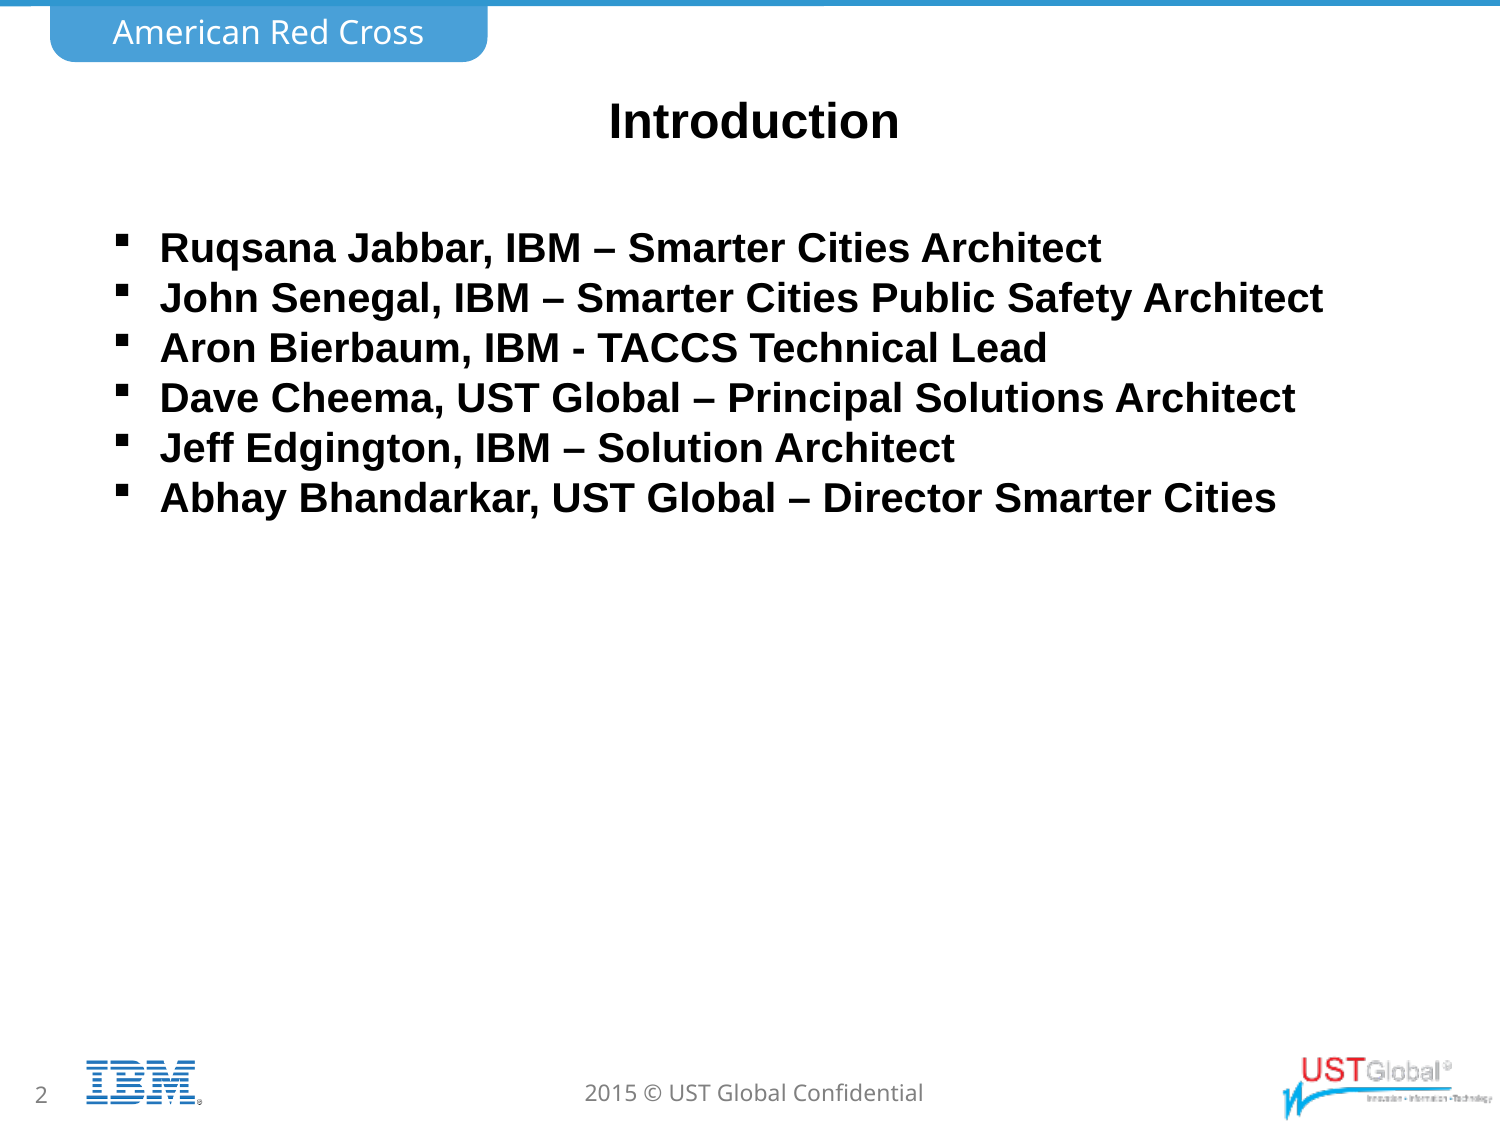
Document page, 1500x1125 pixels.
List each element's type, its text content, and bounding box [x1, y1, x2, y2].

text_box Ruqsana Jabbar, IBM – Smarter Cities Architect John Senegal, IBM – Smarter Cities Public Safety Architect Aron Bierbaum, IBM - TACCS Technical Lead Dave Cheema, UST Global – Principal Solutions Architect Jeff Edgington, IBM – Solution Architect Abhay Bhandarkar, UST Global – Director Smarter Cities [97, 213, 1405, 718]
title Introduction [62, 75, 1447, 162]
slide_number 2 [13, 1081, 70, 1112]
picture [80, 1054, 206, 1115]
picture [1274, 1047, 1500, 1125]
list American Red Cross [50, 0, 488, 63]
